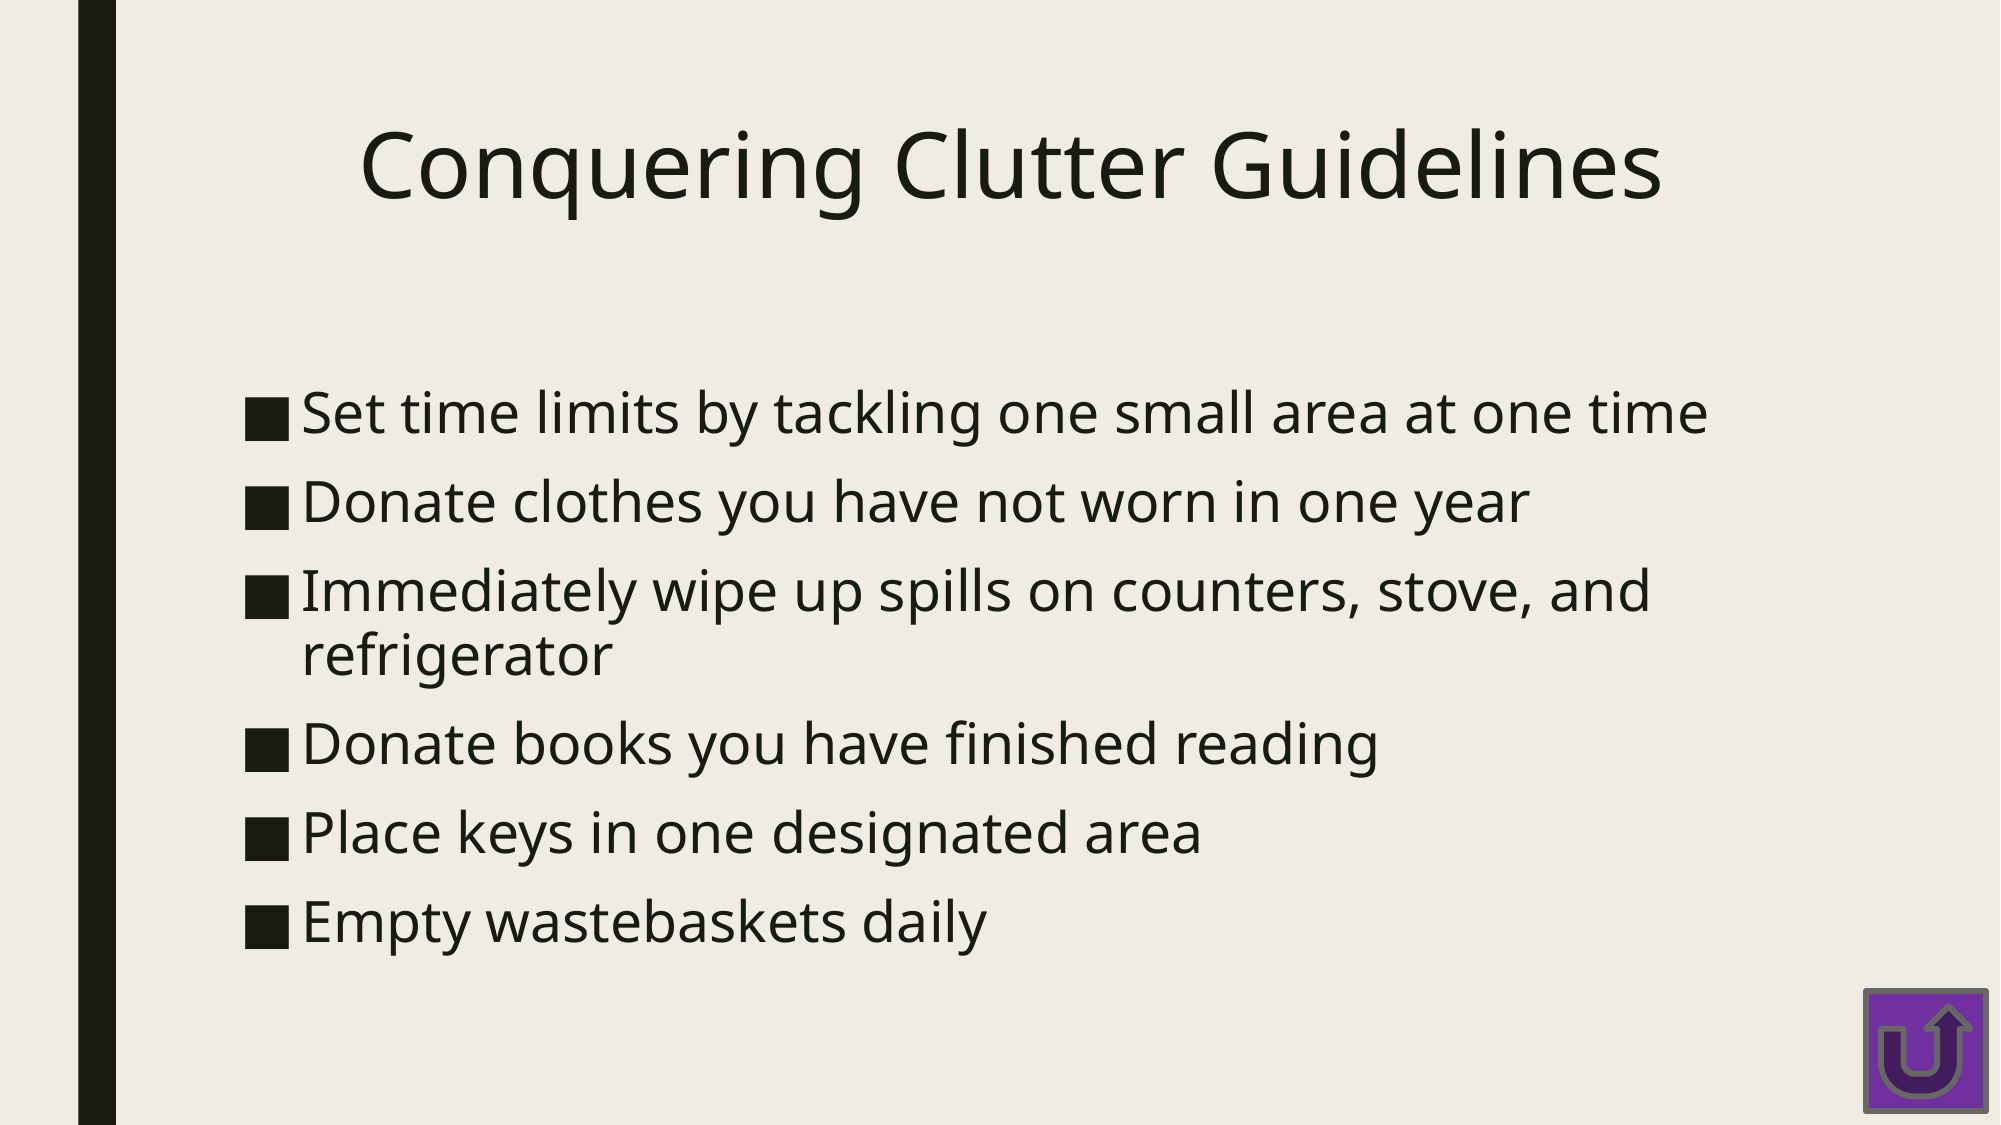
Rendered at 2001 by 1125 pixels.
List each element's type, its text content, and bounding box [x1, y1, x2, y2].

title Conquering Clutter Guidelines [225, 112, 1800, 357]
list Set time limits by tackling one small area at one time Donate clothes you have not worn in one year Immediately wipe up spills on counters, stove, and refrigerator Donate books you have finished reading Place keys in one designated area Empty wastebaskets daily [225, 375, 1861, 963]
text_box [1863, 988, 1989, 1114]
